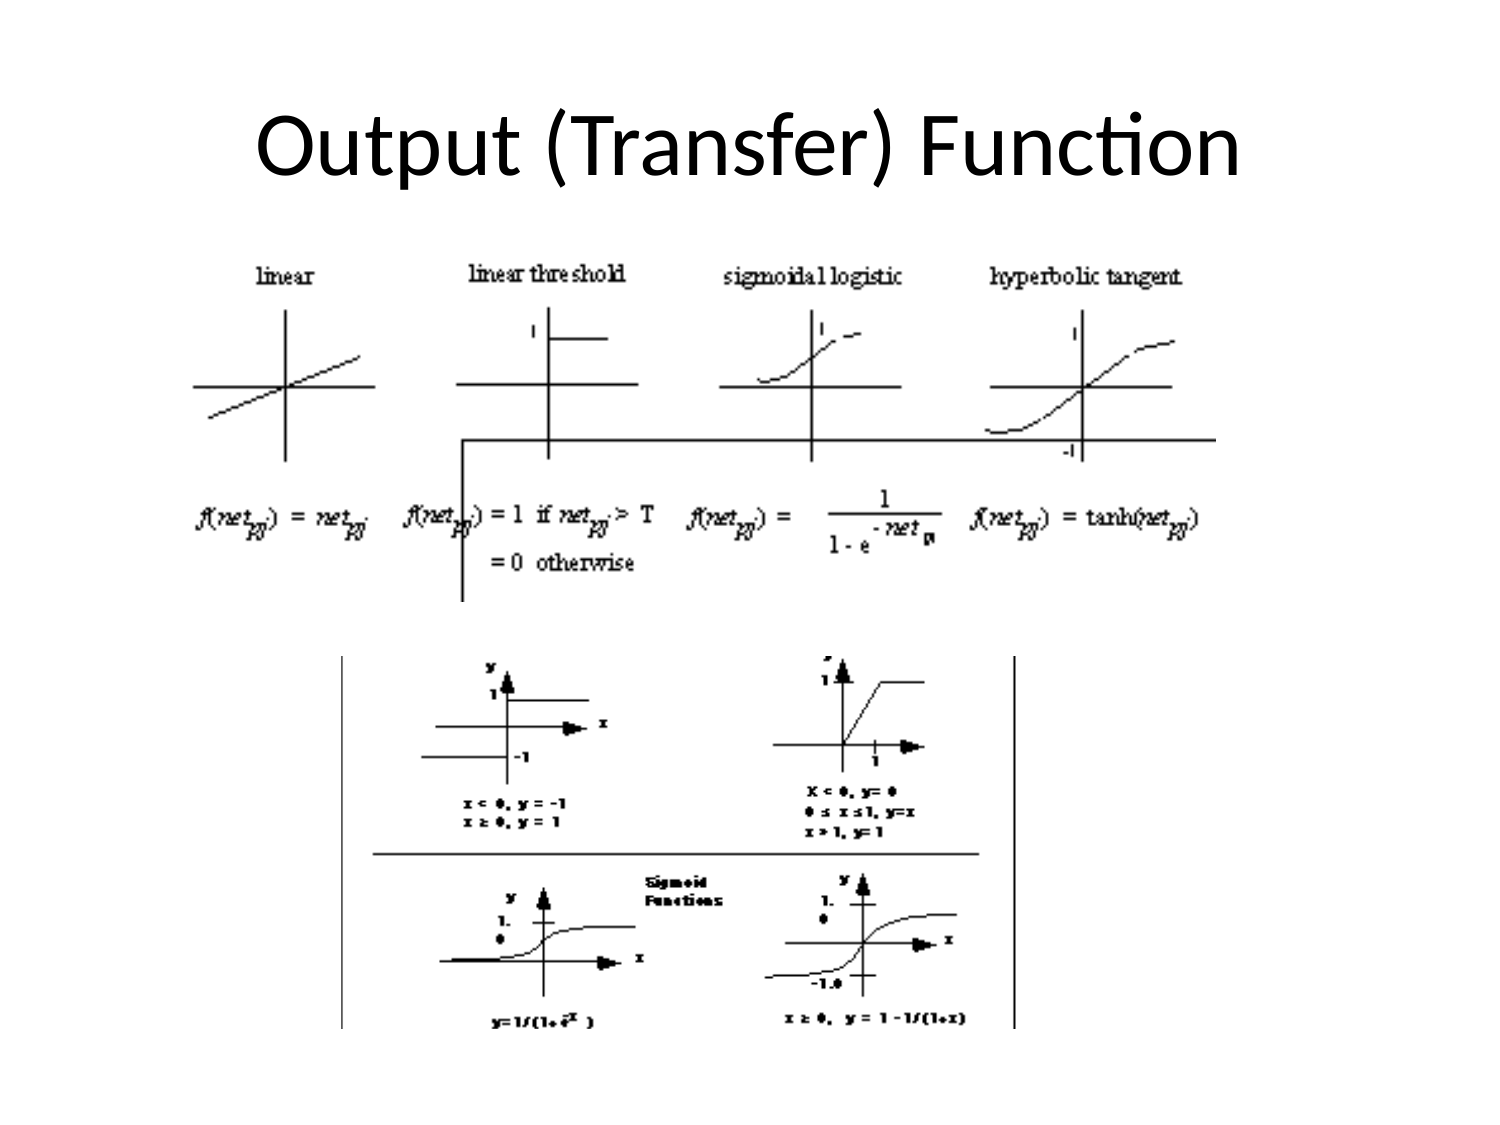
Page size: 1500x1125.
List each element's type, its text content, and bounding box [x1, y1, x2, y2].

picture [166, 232, 1216, 602]
title Output (Transfer) Function [75, 45, 1425, 233]
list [341, 656, 1019, 1029]
